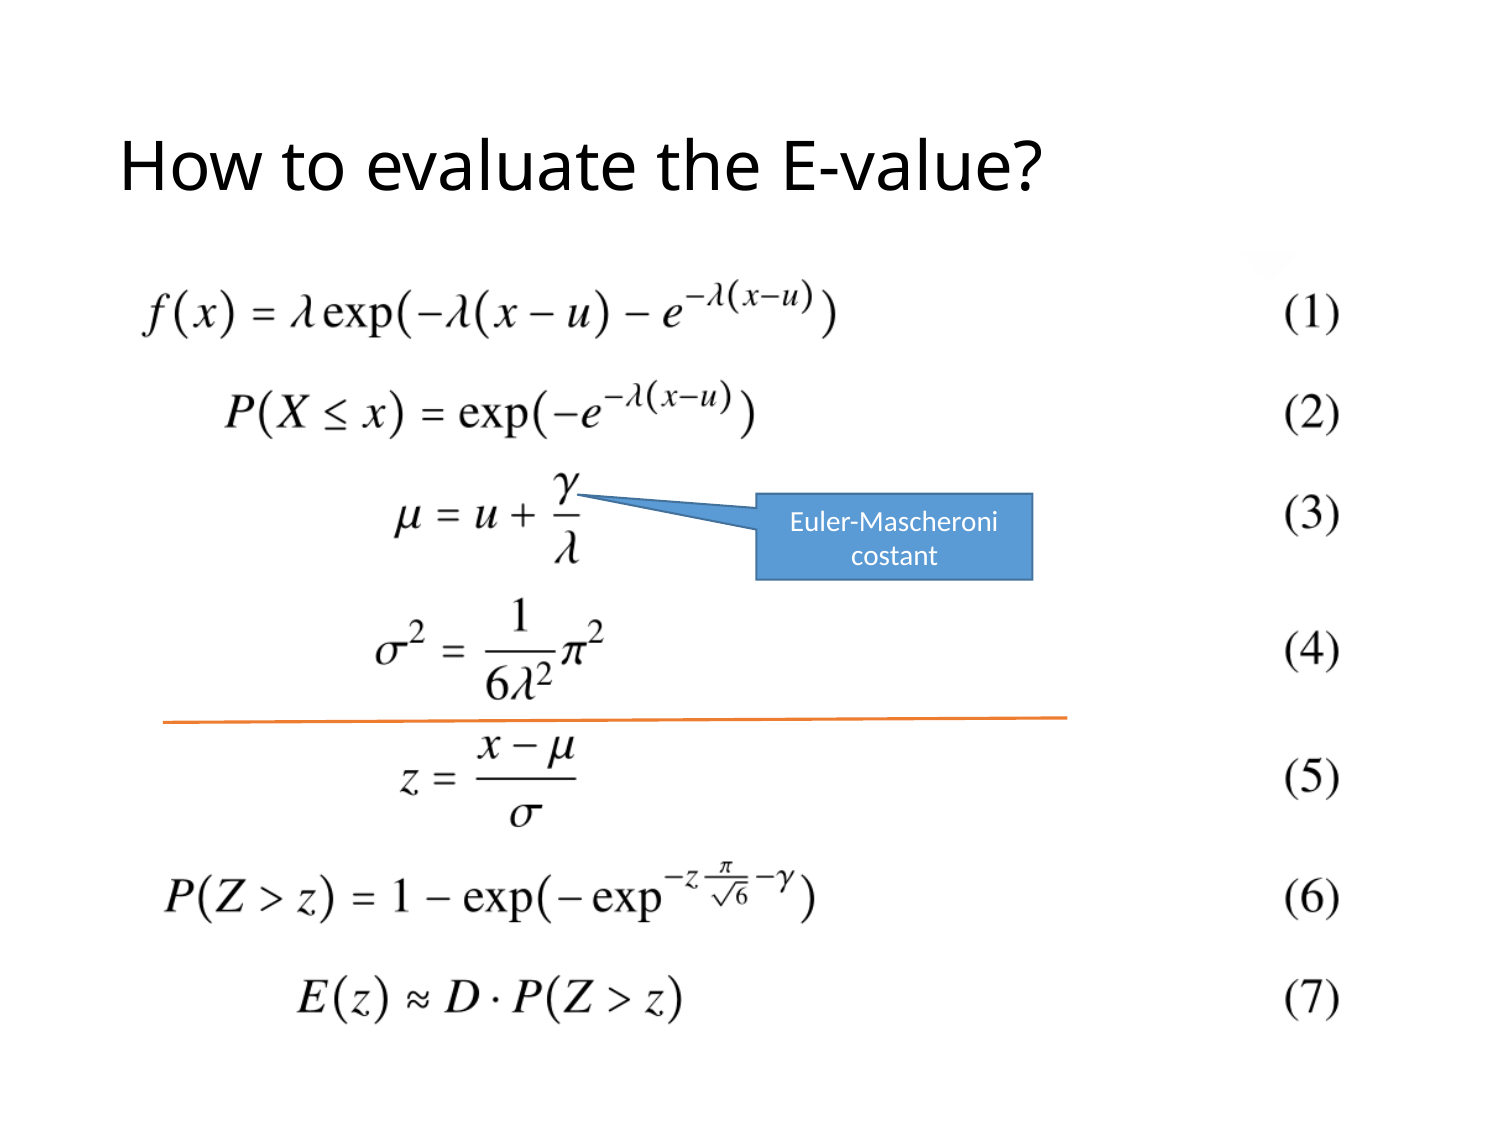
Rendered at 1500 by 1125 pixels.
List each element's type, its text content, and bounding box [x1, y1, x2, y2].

title How to evaluate the E-value? [102, 59, 1398, 278]
picture [128, 251, 1372, 1057]
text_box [162, 717, 1068, 723]
